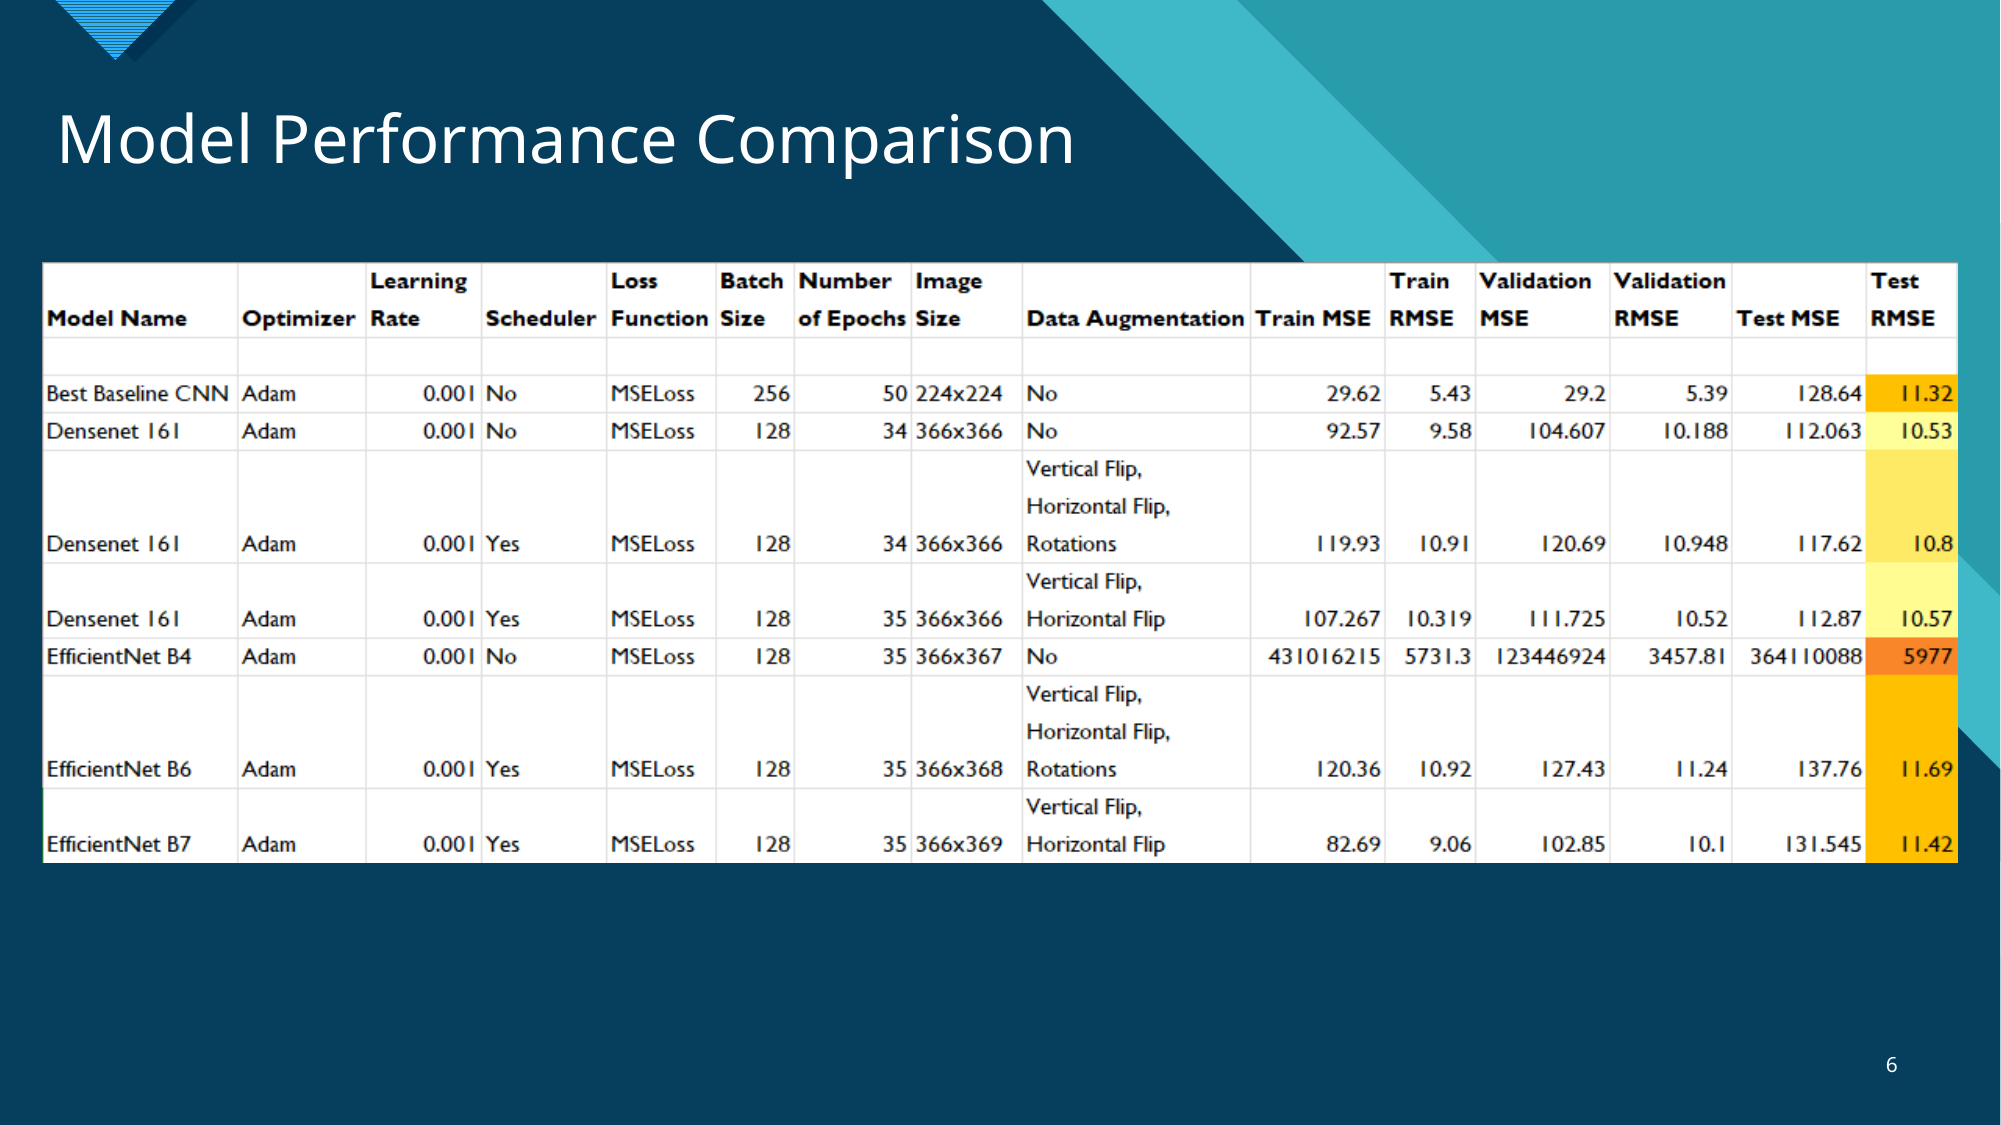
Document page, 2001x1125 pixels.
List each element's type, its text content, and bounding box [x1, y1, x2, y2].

text_box Model Performance Comparison [42, 88, 1117, 184]
picture [43, 261, 1959, 862]
slide_number 6 [1845, 1035, 1913, 1096]
